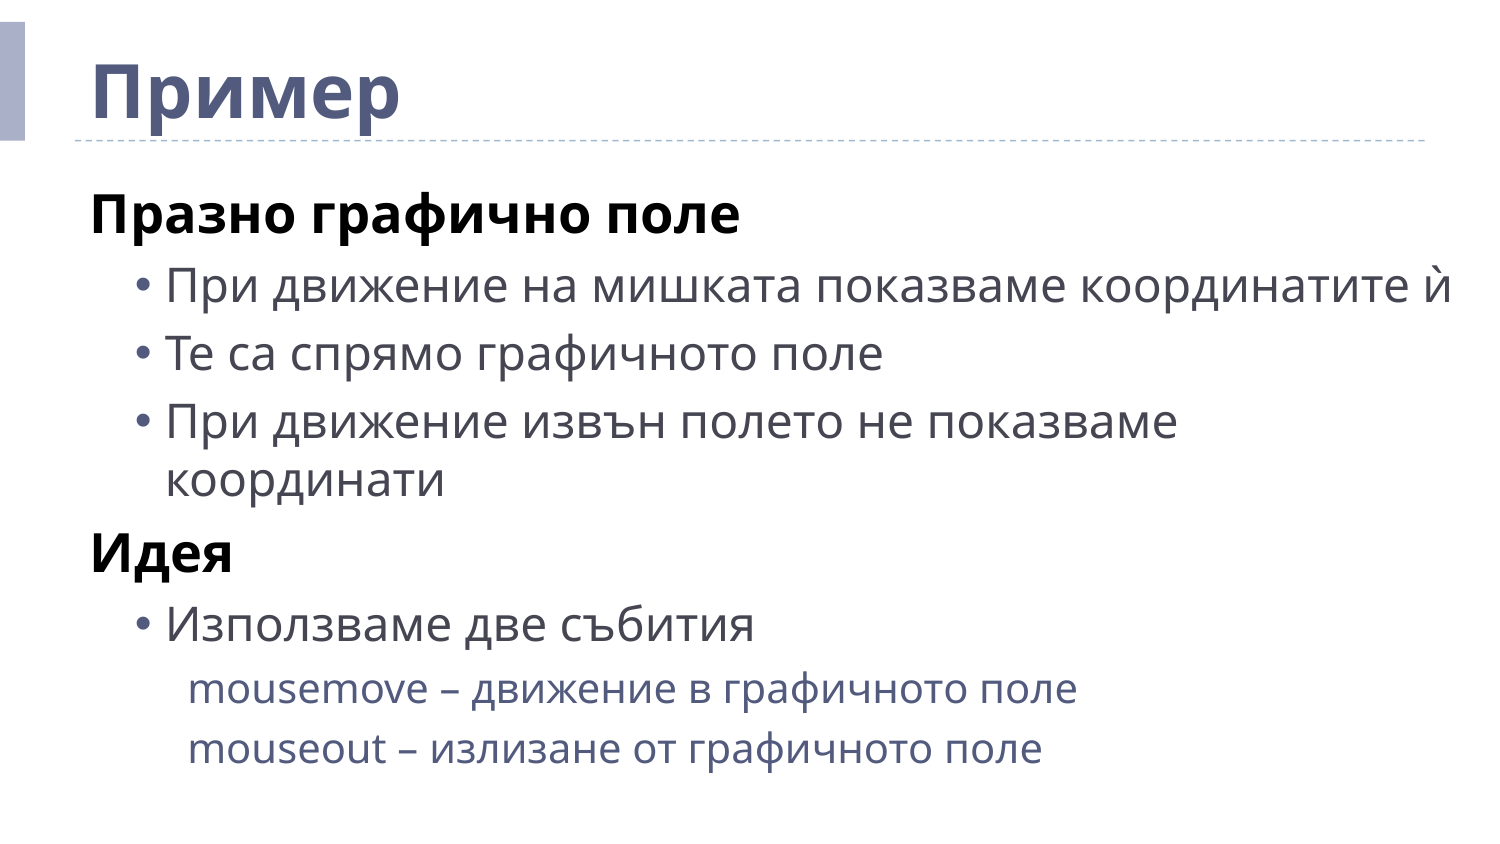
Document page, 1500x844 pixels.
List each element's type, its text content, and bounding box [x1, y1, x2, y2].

title Пример [75, 18, 1475, 141]
list Празно графично поле При движение на мишката показваме координатите ѝ Те са спрямо графичното поле При движение извън полето не показваме координати Идея Използваме две събития mousemove – движение в графичното поле mouseout – излизане от графичното поле [75, 171, 1475, 835]
